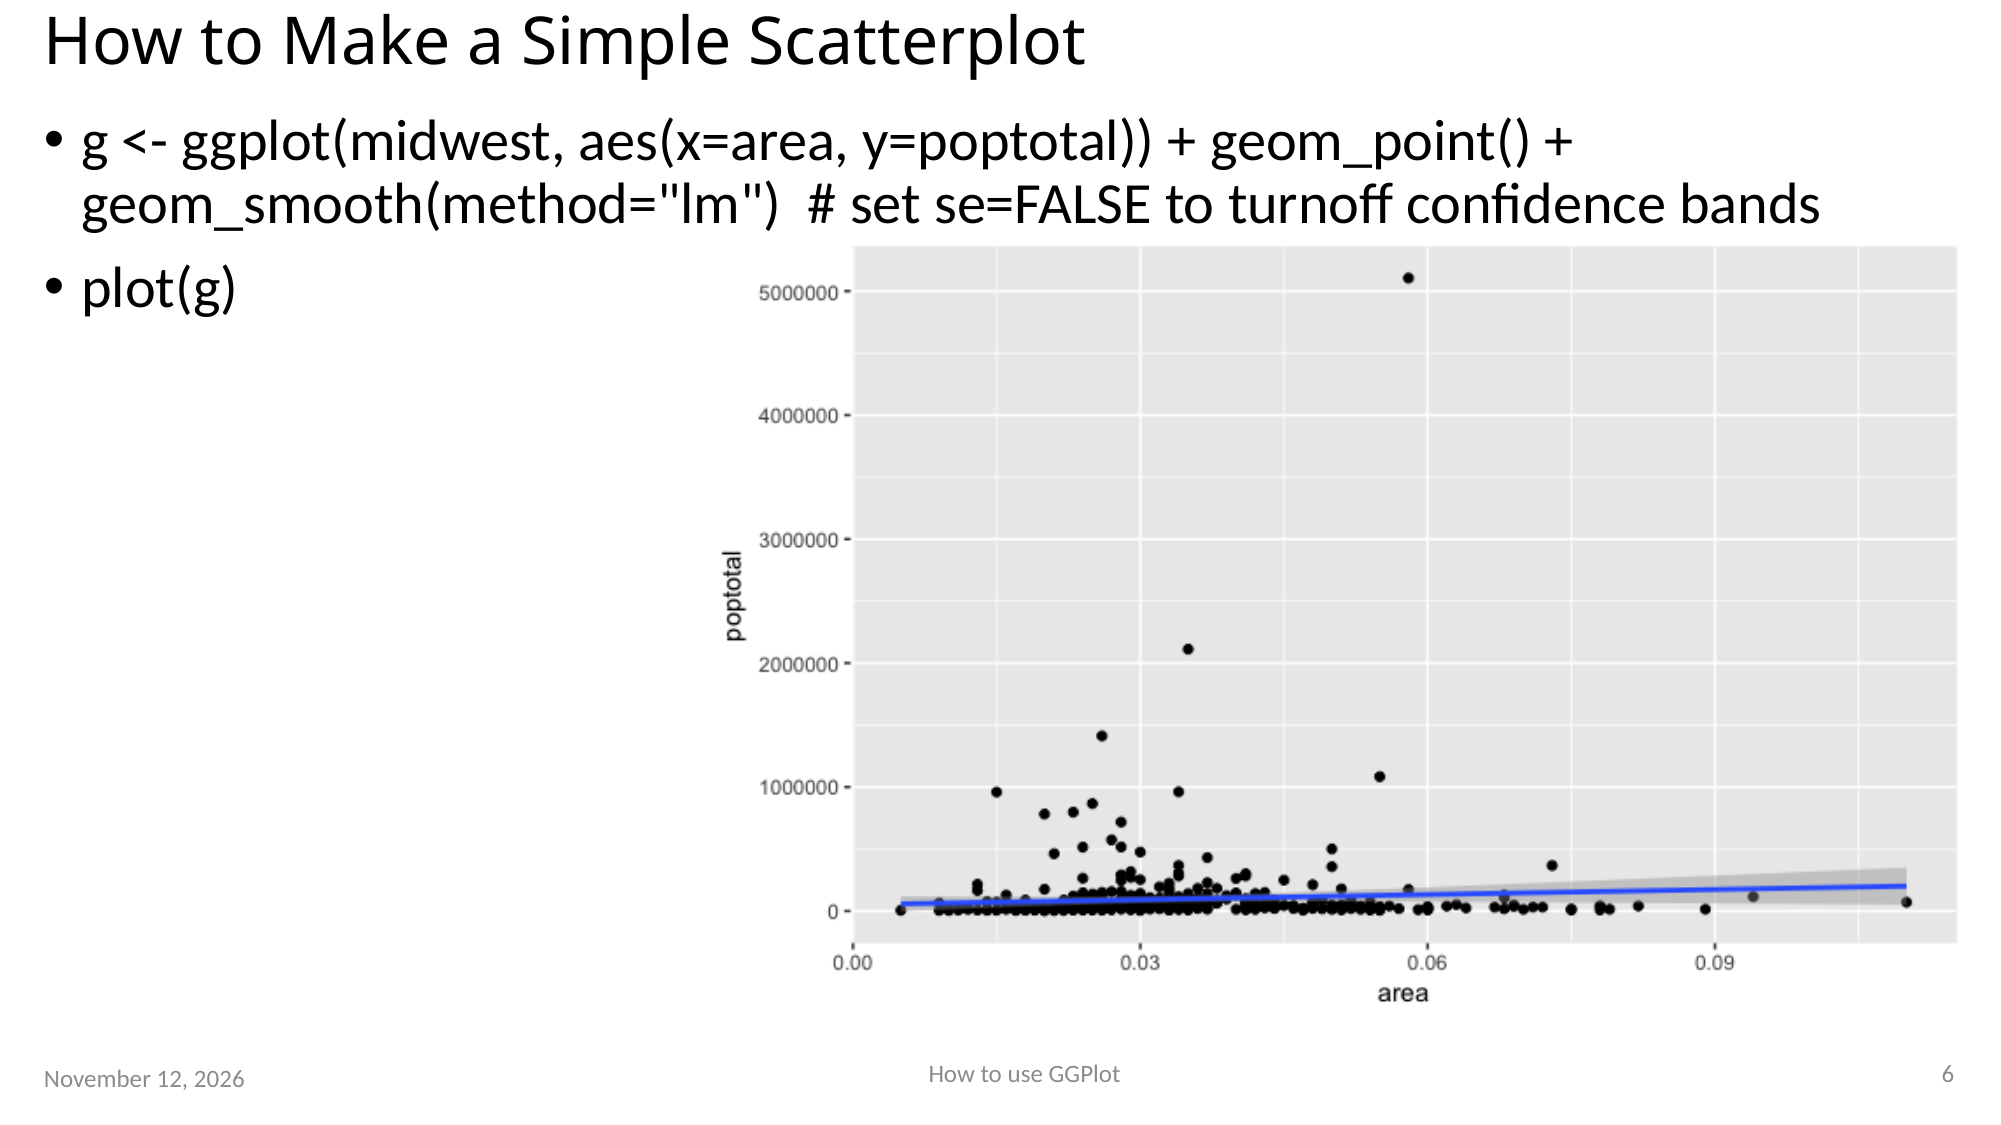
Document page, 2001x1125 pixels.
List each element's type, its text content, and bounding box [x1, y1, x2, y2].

list g <- ggplot(midwest, aes(x=area, y=poptotal)) + geom_point() + geom_smooth(method="lm") # set se=FALSE to turnoff confidence bands plot(g) [29, 102, 1970, 1014]
picture [709, 234, 1970, 1014]
title How to Make a Simple Scatterplot [29, 0, 1970, 88]
slide_number 6 [1717, 1042, 1970, 1103]
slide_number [29, 1047, 332, 1108]
footer How to use GGPlot [350, 1042, 1699, 1103]
